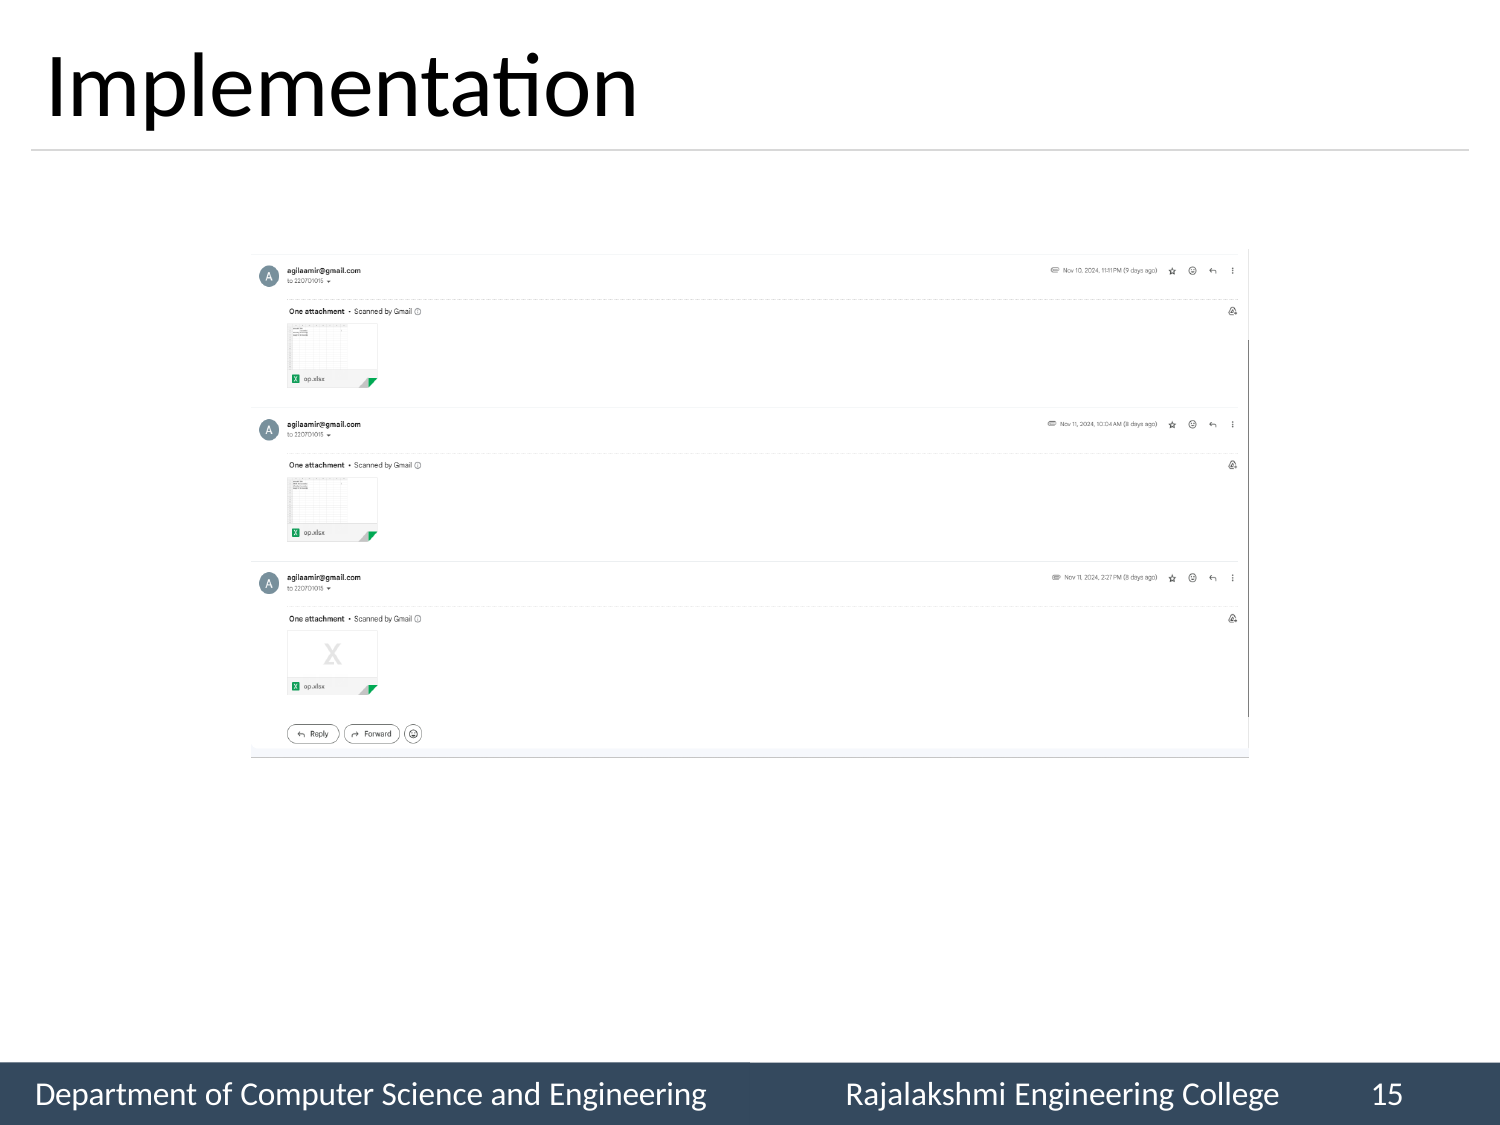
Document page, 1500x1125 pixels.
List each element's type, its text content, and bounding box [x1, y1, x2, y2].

slide_number 15 [1364, 1078, 1413, 1125]
slide_number Rajalakshmi Engineering College [843, 1078, 1284, 1125]
title Implementation [43, 22, 1387, 213]
picture [250, 249, 1250, 758]
footer Department of Computer Science and Engineering [32, 1078, 717, 1125]
picture [0, 1058, 1500, 1125]
